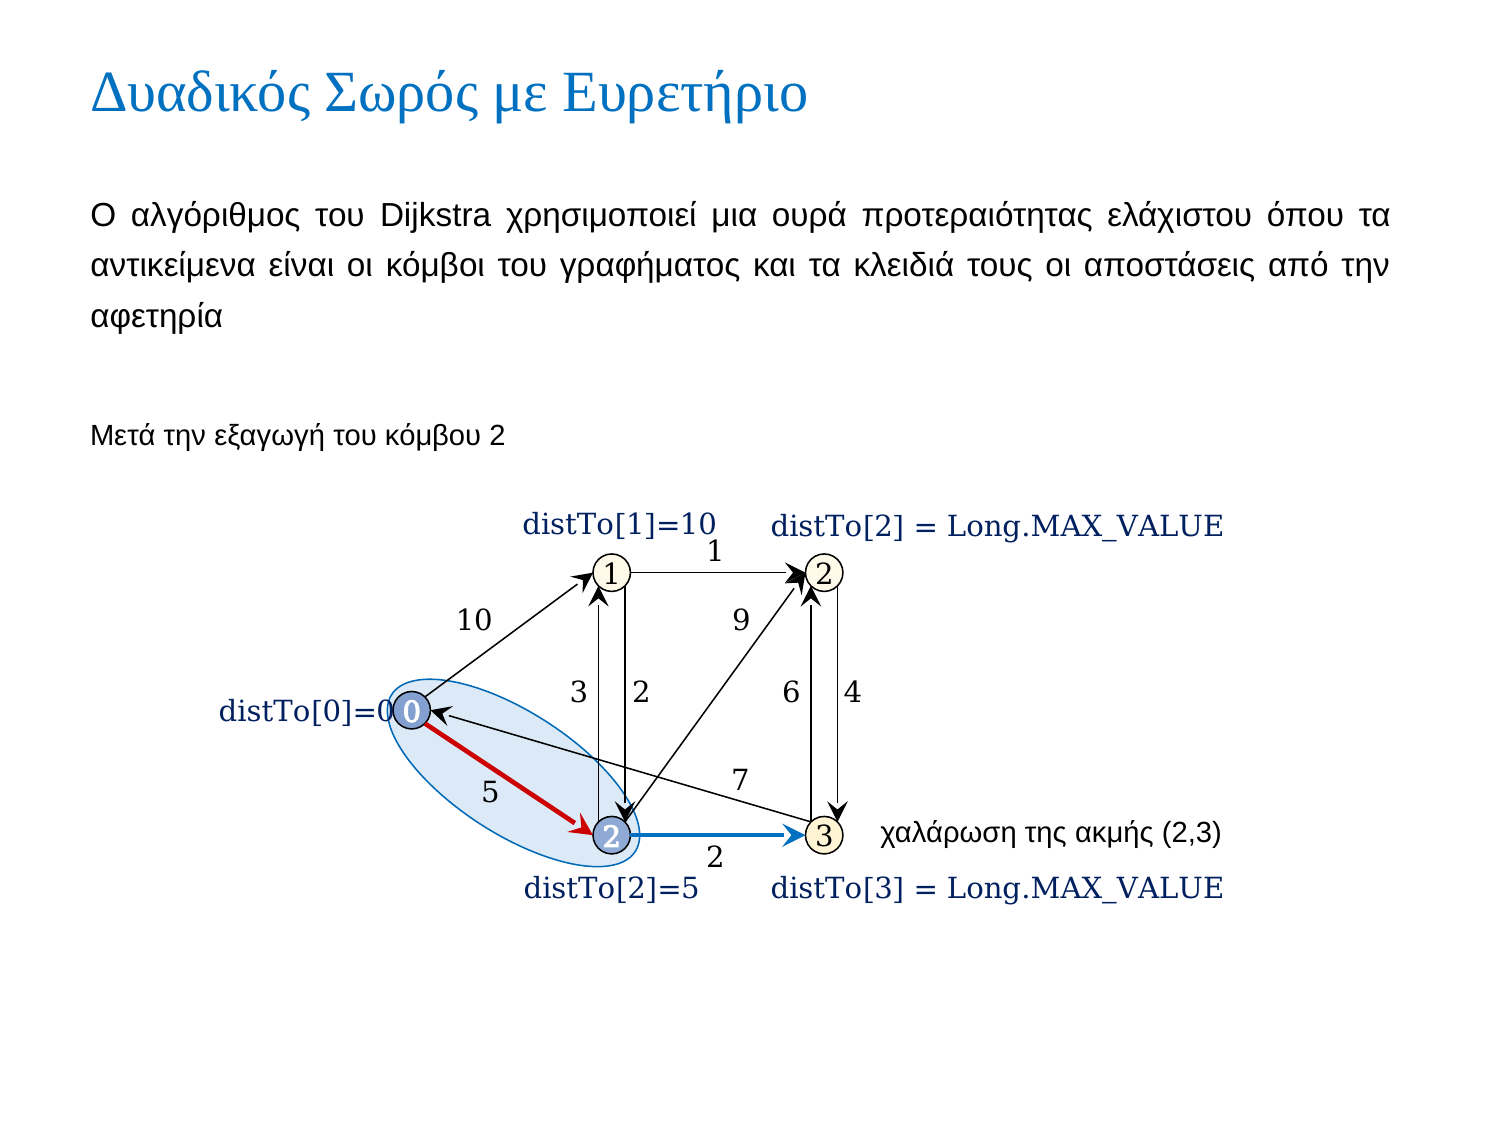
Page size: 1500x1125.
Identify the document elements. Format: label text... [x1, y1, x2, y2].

text_box [515, 841, 639, 861]
text_box [393, 728, 419, 773]
text_box 3 [554, 704, 593, 708]
text_box 1 [691, 524, 740, 570]
text_box 3 [805, 816, 843, 854]
text_box distTo[2]=5 [508, 861, 715, 912]
text_box 1 [593, 553, 631, 592]
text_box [430, 709, 594, 721]
text_box 2 [805, 553, 843, 592]
text_box distTo[2] = Long.MAX_VALUE [755, 499, 1240, 550]
text_box distTo[1]=10 [507, 498, 732, 548]
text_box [424, 723, 594, 836]
text_box 2 [594, 830, 631, 854]
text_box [424, 572, 594, 698]
text_box 0 [410, 691, 431, 729]
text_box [602, 709, 618, 823]
text_box 4 [828, 666, 833, 717]
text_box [624, 572, 806, 823]
title Δυαδικός Σωρός με Ευρετήριο [74, 45, 1426, 126]
text_box 4 [841, 666, 877, 717]
text_box [404, 679, 419, 692]
text_box distTo[0]=0 [204, 684, 410, 735]
text_box 2 [691, 843, 740, 881]
text_box distTo[3] = Long.MAX_VALUE [755, 861, 1240, 912]
text_box Ο αλγόριθμος του Dijkstra χρησιμοποιεί μια ουρά προτεραιότητας ελάχιστου όπου τα αντικείμενα είναι οι κόμβοι του γραφήματος και τα κλειδιά τους οι αποστάσεις από την αφετηρία [75, 176, 1407, 341]
text_box χαλάρωση της ακμής (2,3) [865, 805, 1238, 856]
text_box Μετά την εξαγωγή του κόμβου 2 [75, 408, 521, 459]
